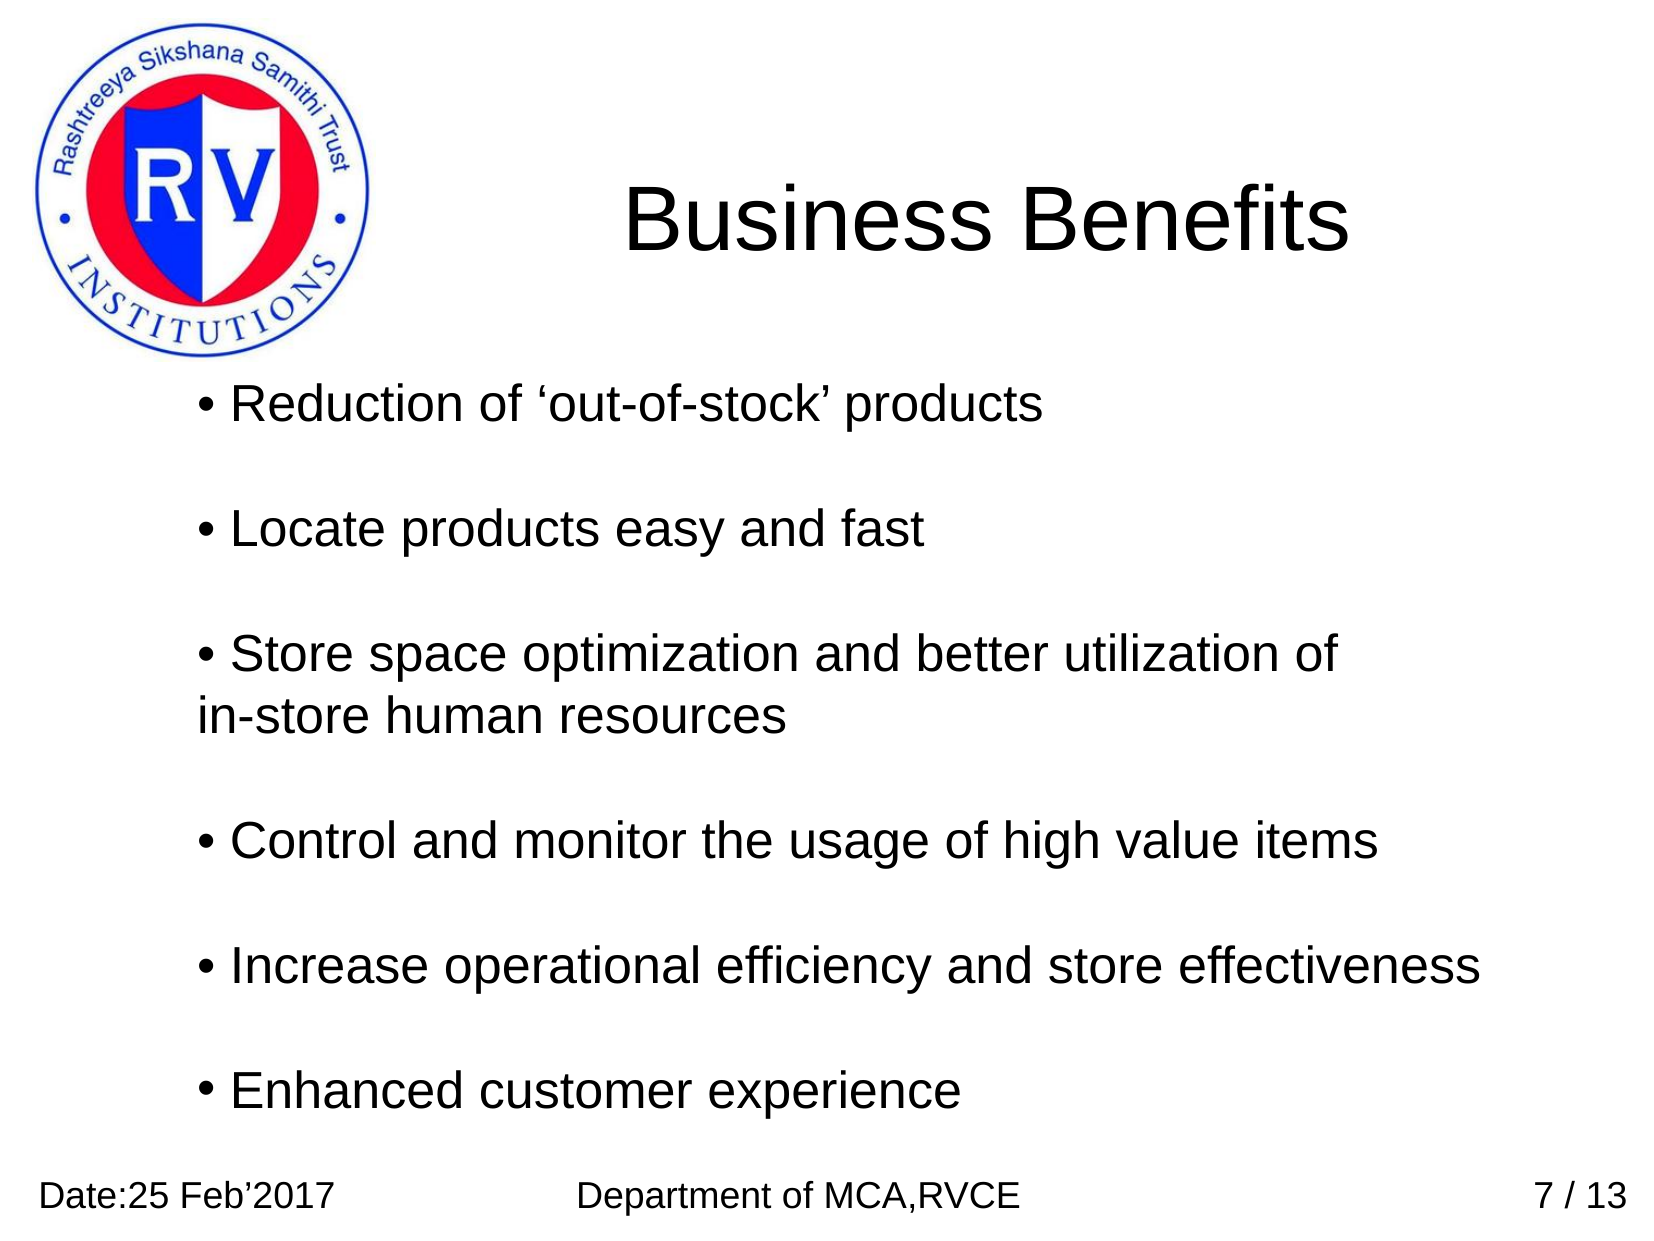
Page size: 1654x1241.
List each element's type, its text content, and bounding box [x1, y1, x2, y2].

text_box • Reduction of ‘out-of-stock’ products • Locate products easy and fast • Store space optimization and better utilization of in-store human resources • Control and monitor the usage of high value items • Increase operational efficiency and store effectiveness Enhanced customer experience [182, 174, 1654, 1127]
text_box Business Benefits [607, 151, 1368, 276]
text_box Date:25 Feb’2017 Department of MCA,RVCE 7 / 13 [23, 1163, 1654, 1221]
picture [31, 18, 376, 362]
